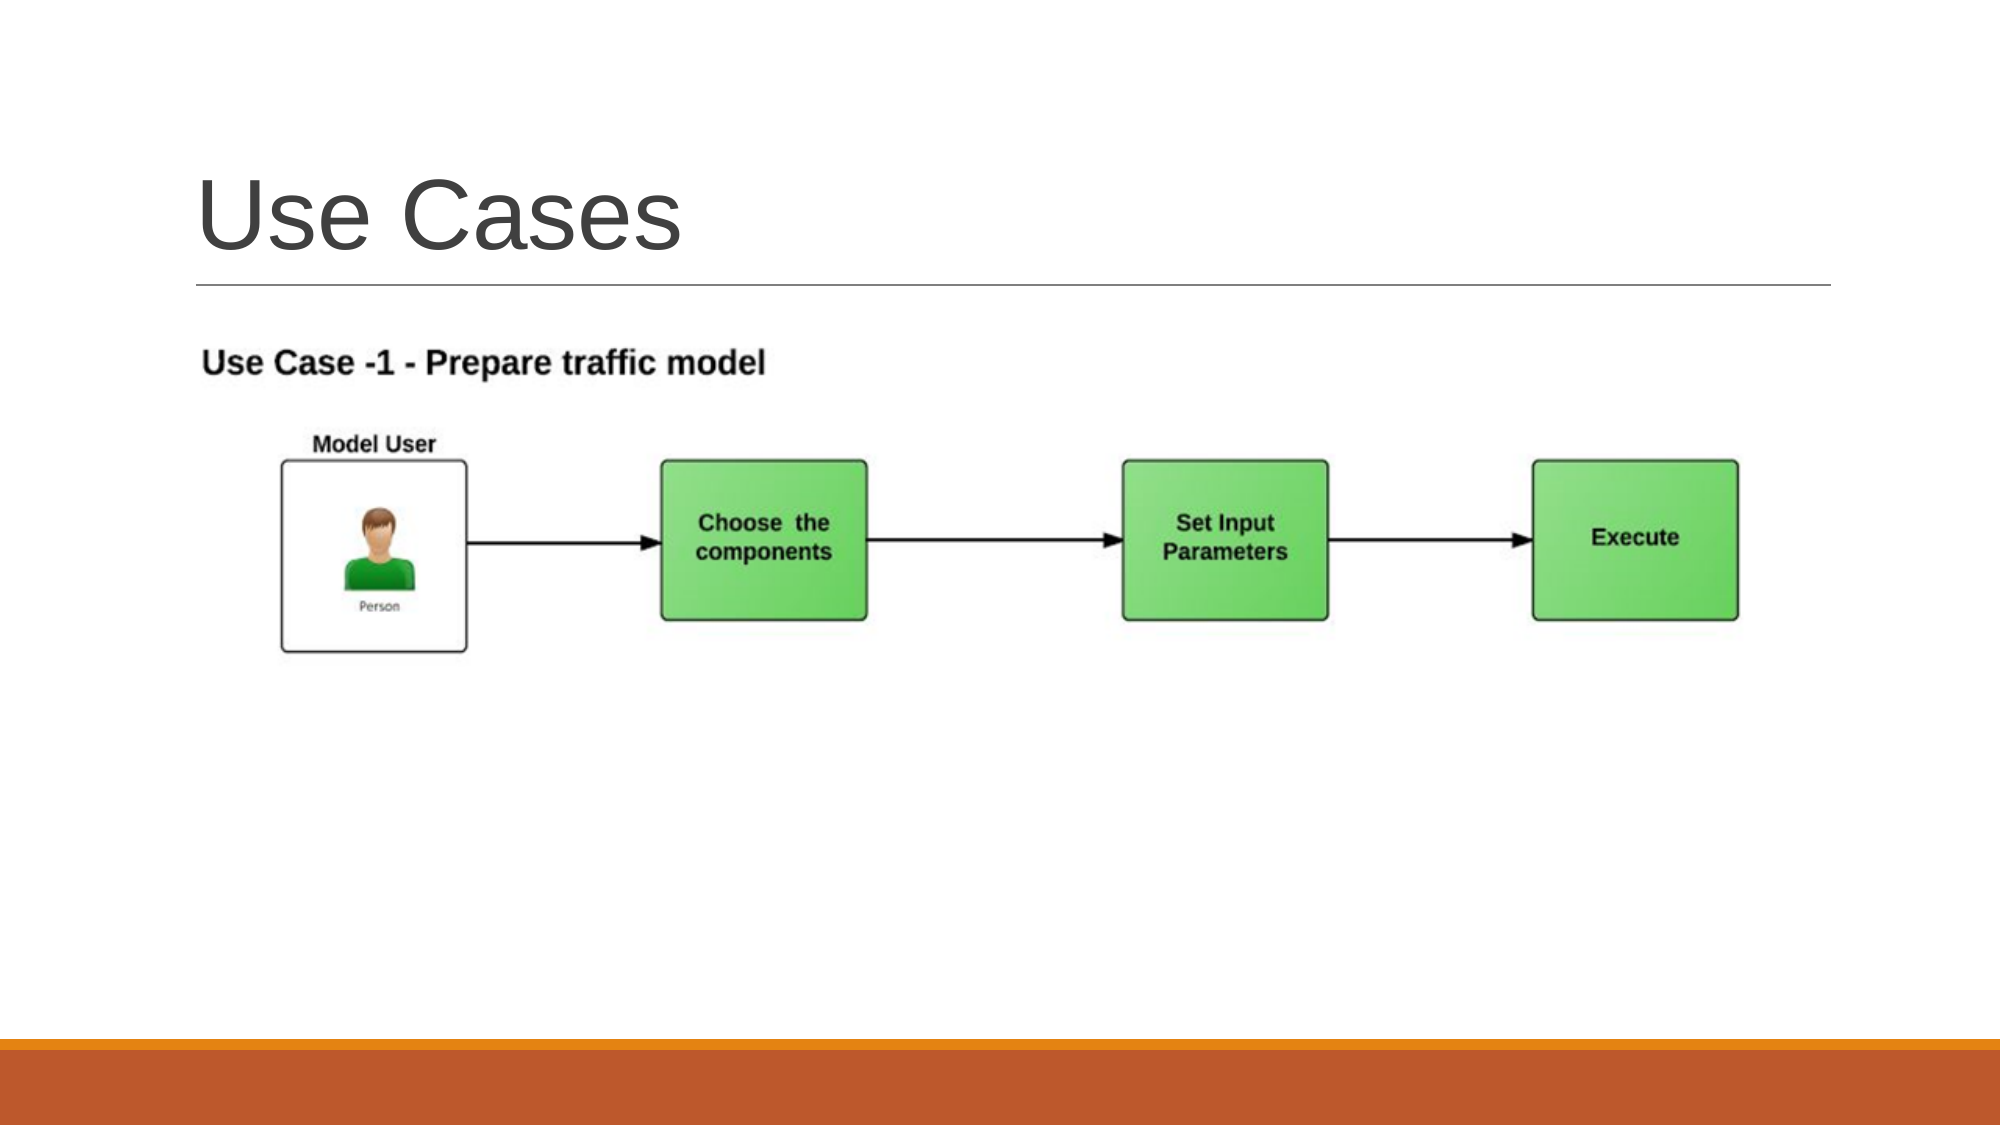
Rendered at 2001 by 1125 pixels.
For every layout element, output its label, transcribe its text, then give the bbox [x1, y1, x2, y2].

title Use Cases [180, 47, 1830, 285]
picture [188, 322, 1812, 803]
